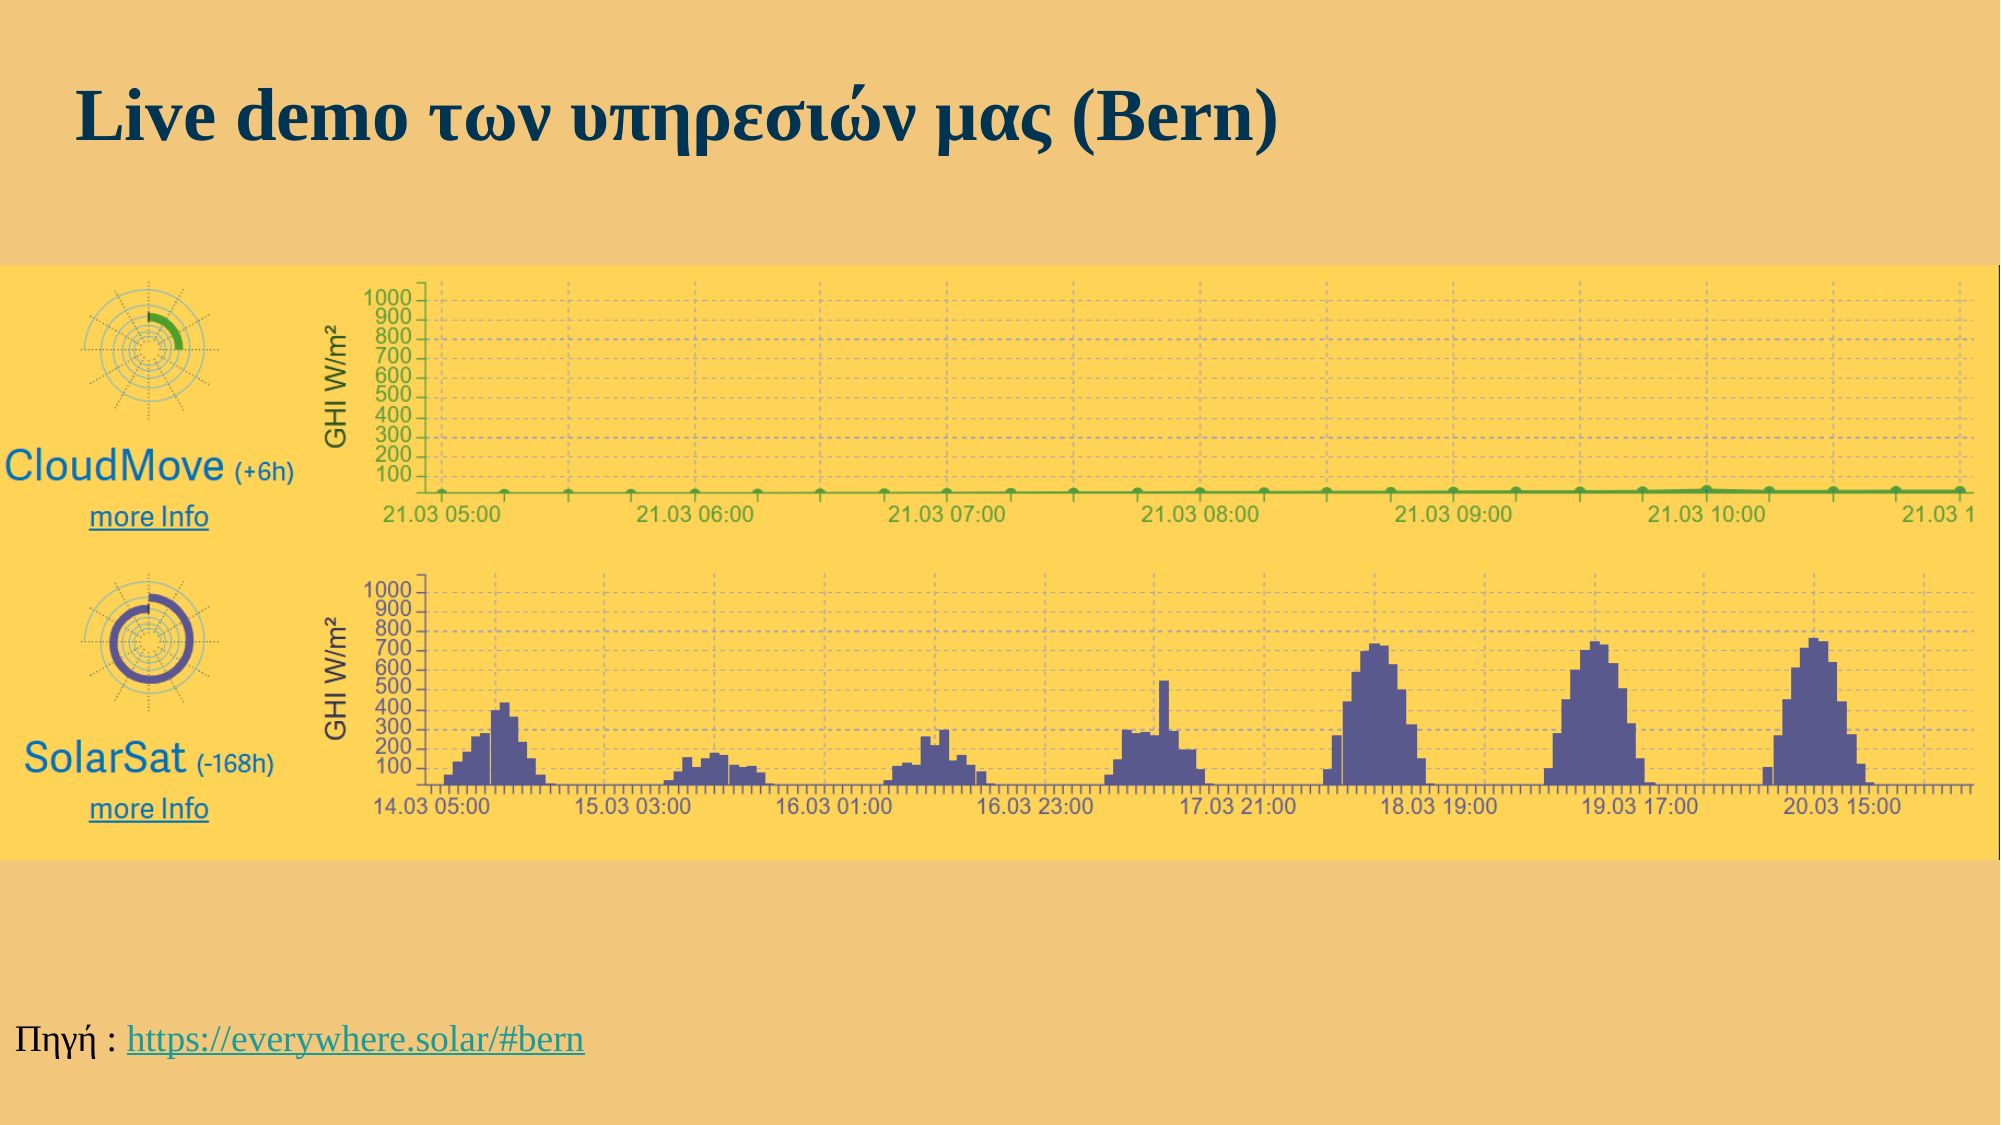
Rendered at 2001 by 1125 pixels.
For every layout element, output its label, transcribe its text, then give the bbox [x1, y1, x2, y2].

text_box Live demo των υπηρεσιών μας (Bern) [60, 58, 1369, 163]
text_box Πηγή : https://everywhere.solar/#bern [0, 1006, 1000, 1066]
picture [0, 265, 2000, 860]
